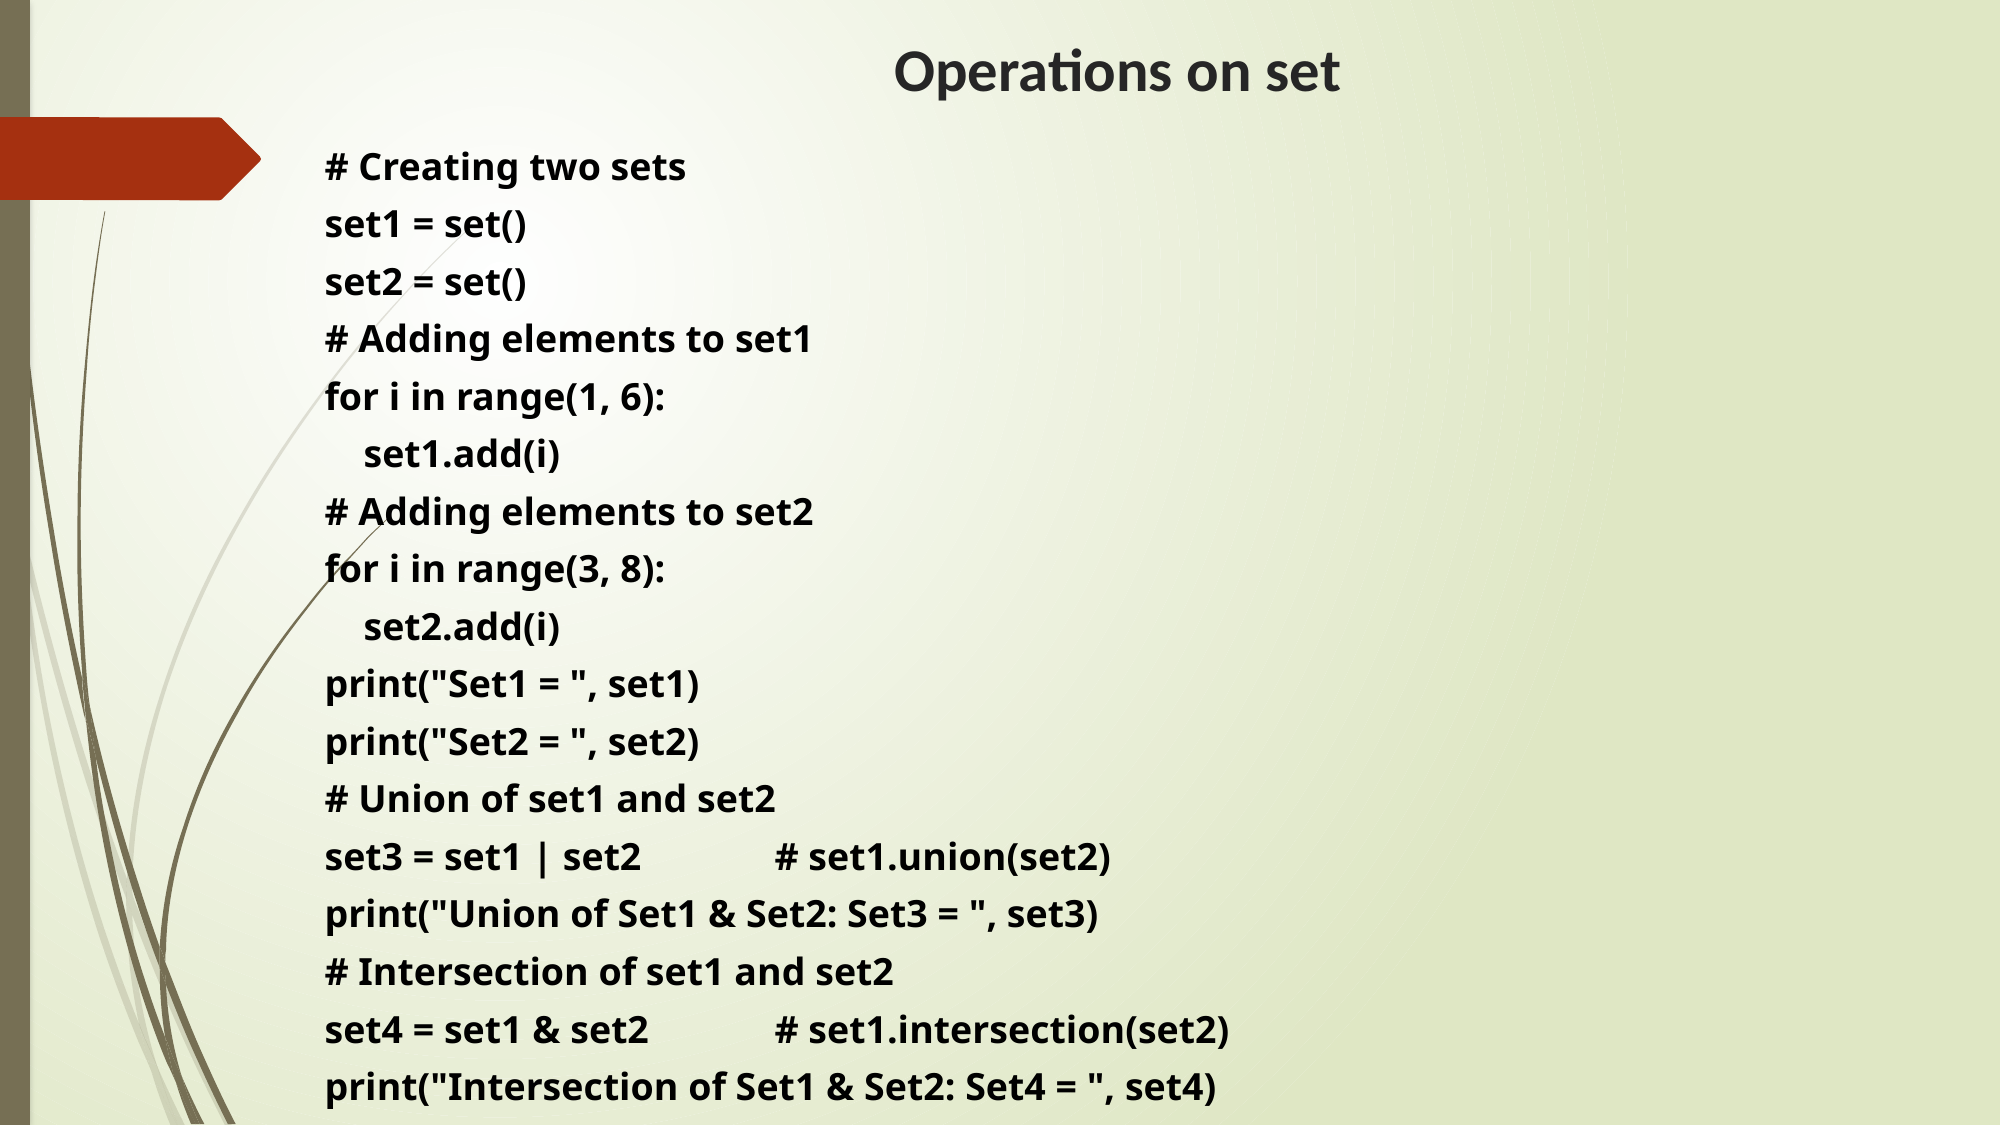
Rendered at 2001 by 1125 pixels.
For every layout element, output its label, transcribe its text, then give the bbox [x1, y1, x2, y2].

text_box # Creating two sets set1 = set() set2 = set() # Adding elements to set1 for i in range(1, 6): set1.add(i) # Adding elements to set2 for i in range(3, 8): set2.add(i) print("Set1 = ", set1) print("Set2 = ", set2) # Union of set1 and set2 set3 = set1 | set2 # set1.union(set2) print("Union of Set1 & Set2: Set3 = ", set3) # Intersection of set1 and set2 set4 = set1 & set2 # set1.intersection(set2) print("Intersection of Set1 & Set2: Set4 = ", set4) [309, 135, 1874, 1116]
title Operations on set [386, 22, 1849, 111]
